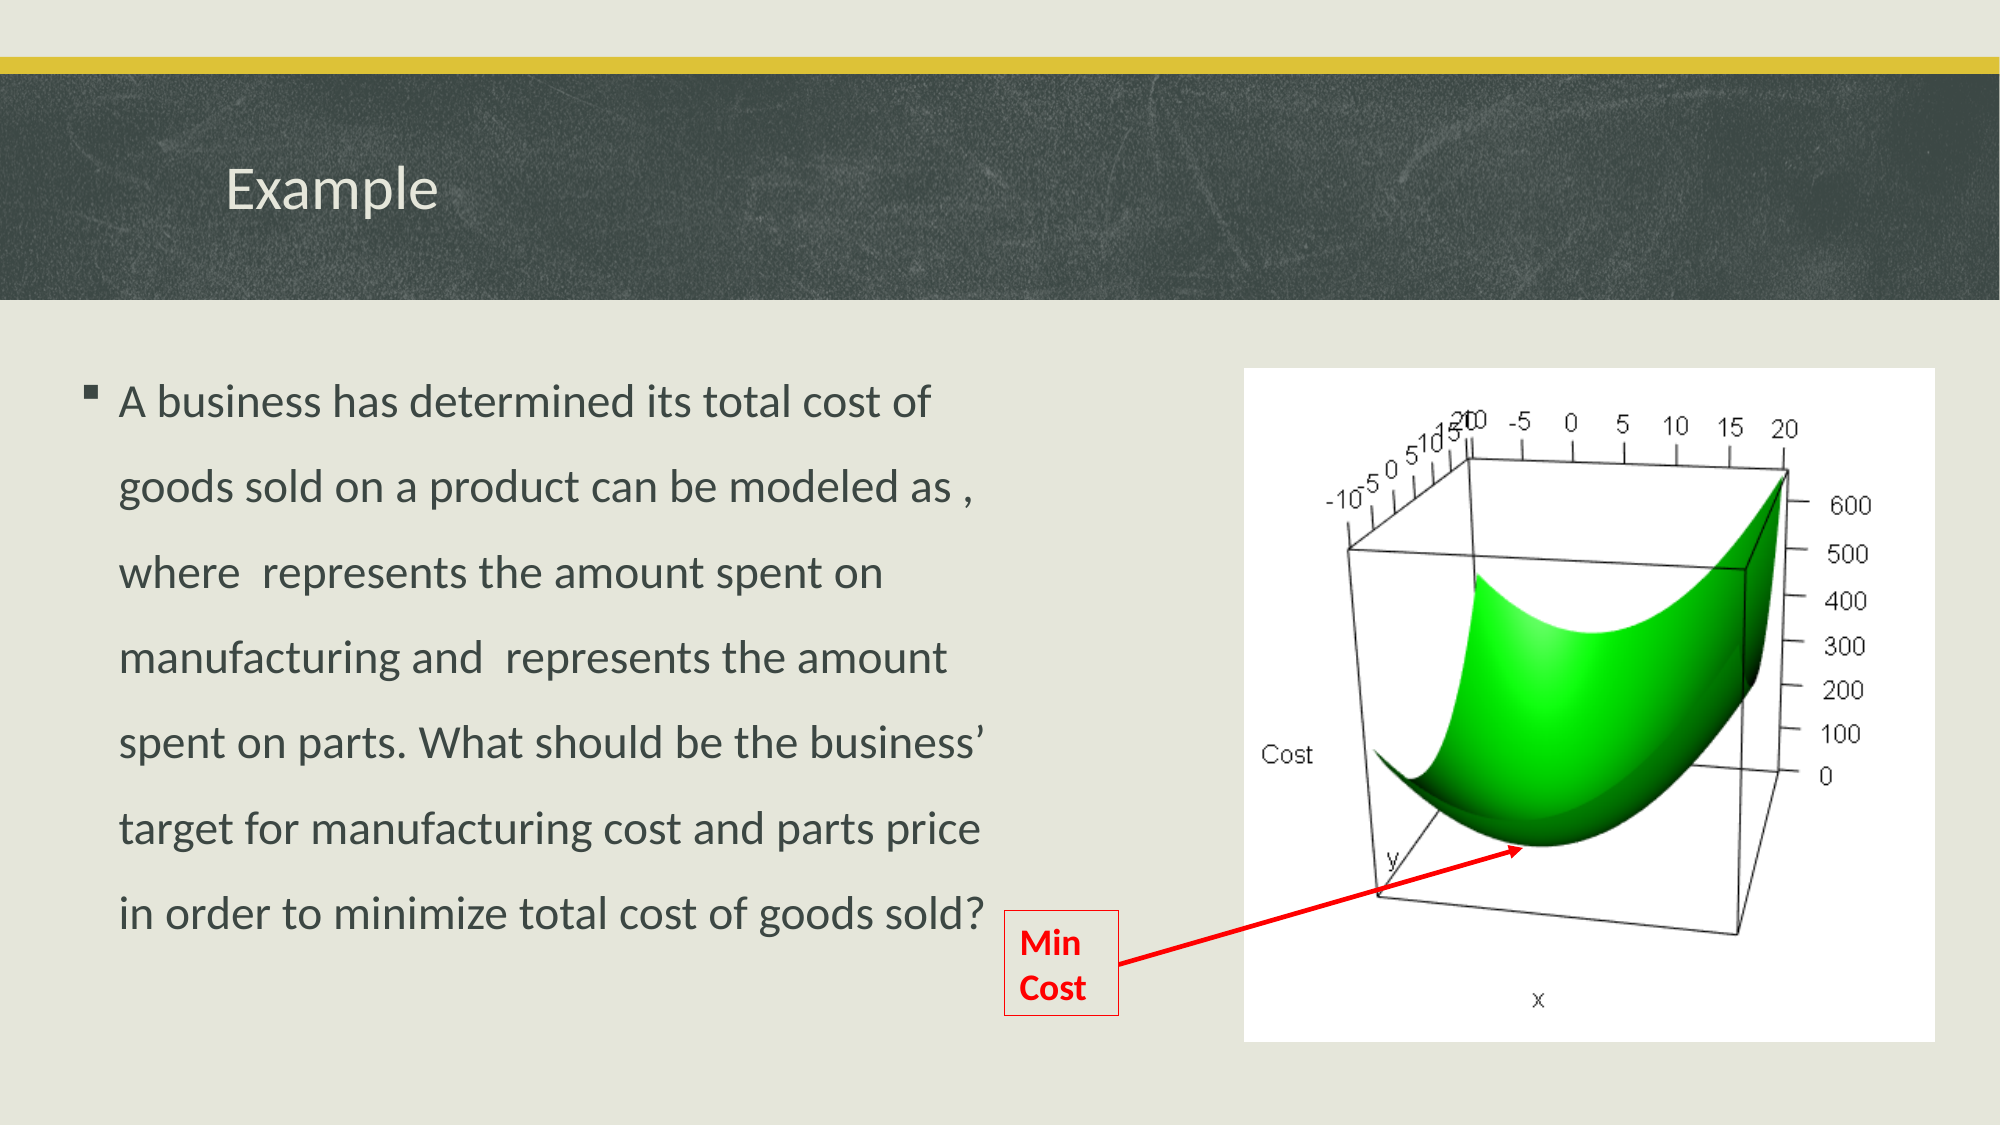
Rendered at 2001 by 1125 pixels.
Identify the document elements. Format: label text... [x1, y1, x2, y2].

title Example [210, 76, 1790, 300]
text_box Min Cost [1004, 910, 1119, 1016]
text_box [1118, 847, 1523, 965]
picture [1244, 368, 1935, 1043]
picture [0, 74, 2000, 300]
